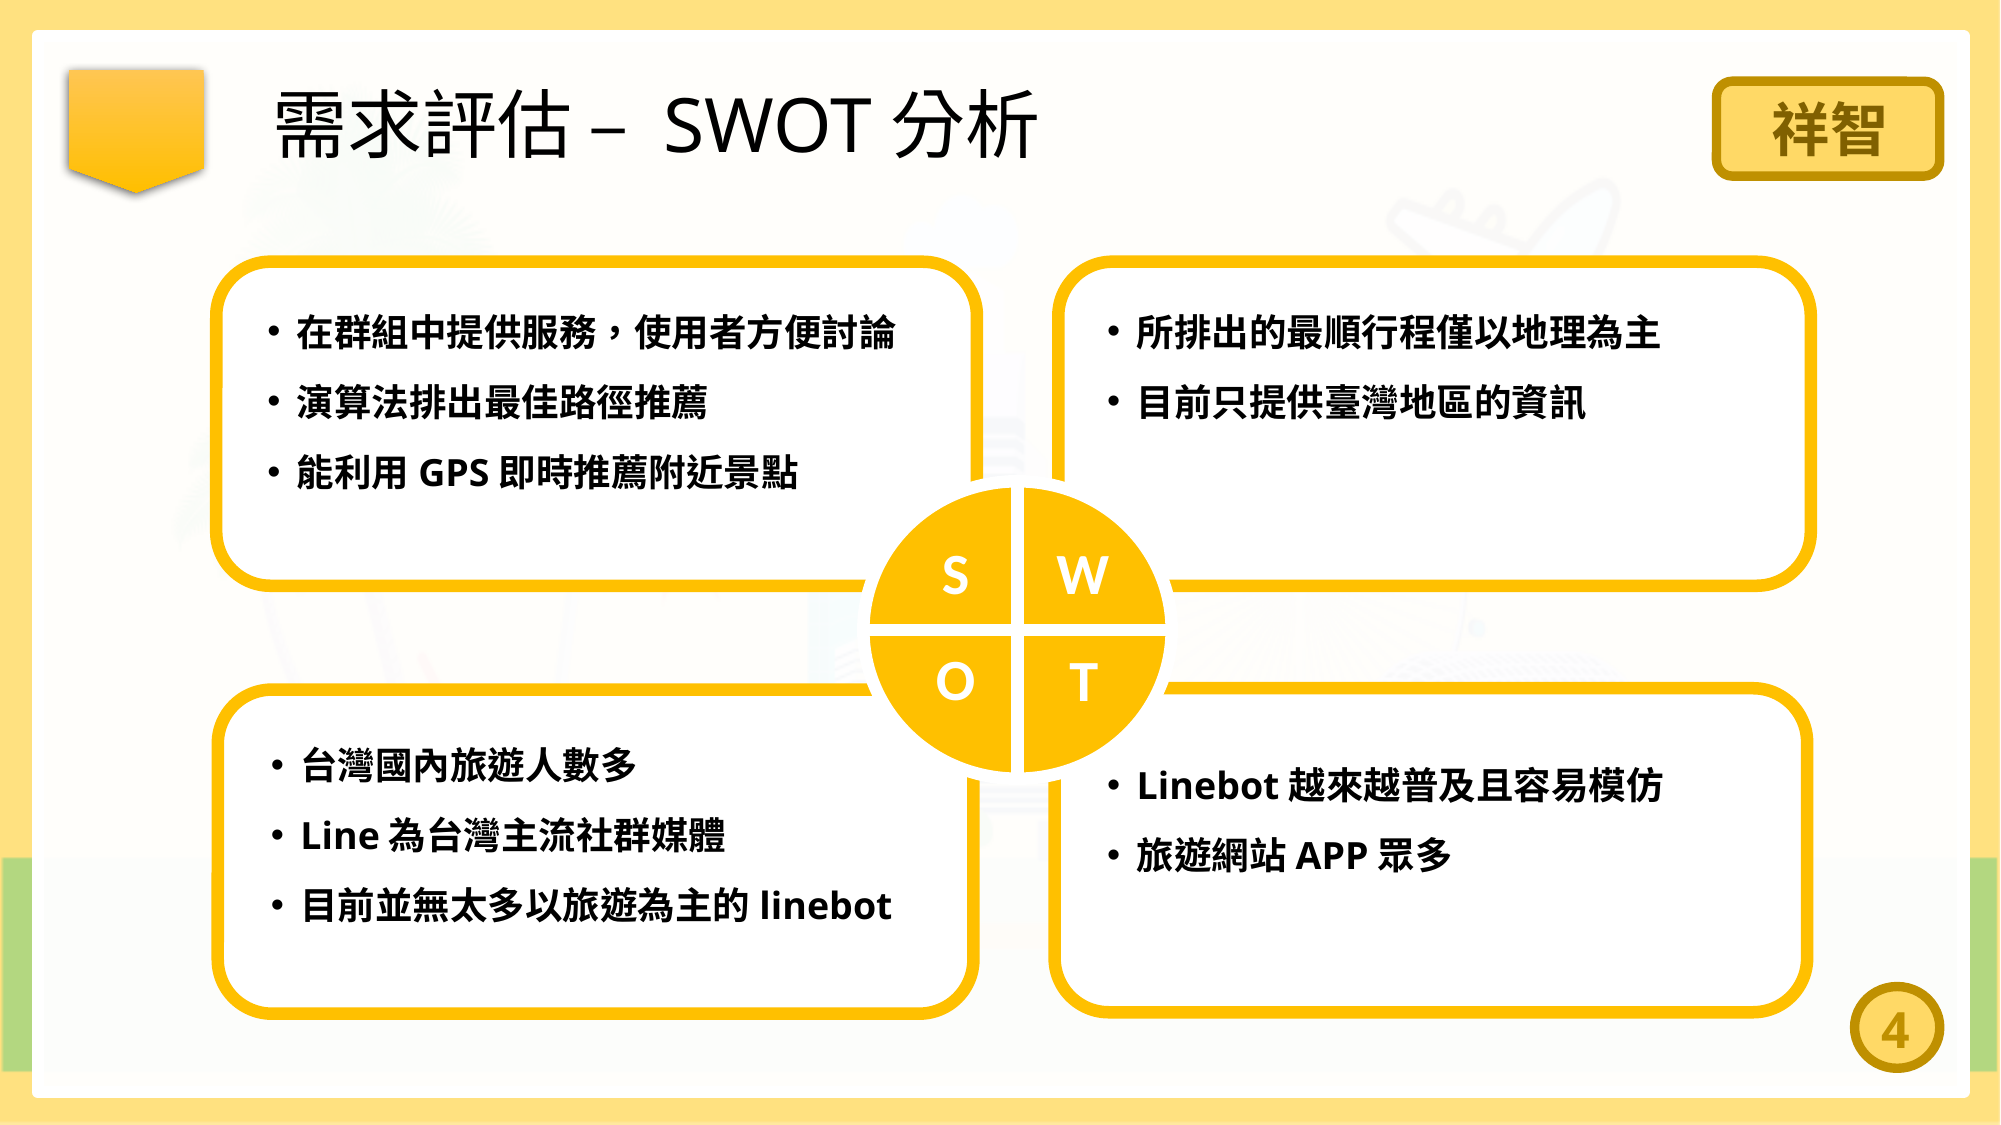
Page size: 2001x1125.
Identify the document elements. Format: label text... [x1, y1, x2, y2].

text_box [216, 261, 977, 586]
text_box [974, 636, 1054, 780]
picture [0, 0, 2001, 1125]
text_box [1058, 261, 1811, 586]
text_box W [1041, 529, 1113, 615]
text_box S [927, 529, 999, 615]
text_box 祥智 [1757, 85, 1904, 171]
text_box T [1054, 635, 1123, 688]
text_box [1054, 688, 1808, 1013]
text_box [217, 689, 974, 1014]
text_box 4 [1866, 990, 1925, 1066]
text_box O [921, 634, 993, 720]
text_box [862, 480, 1173, 689]
text_box 需求評估 – SWOT分析 [257, 68, 1983, 189]
